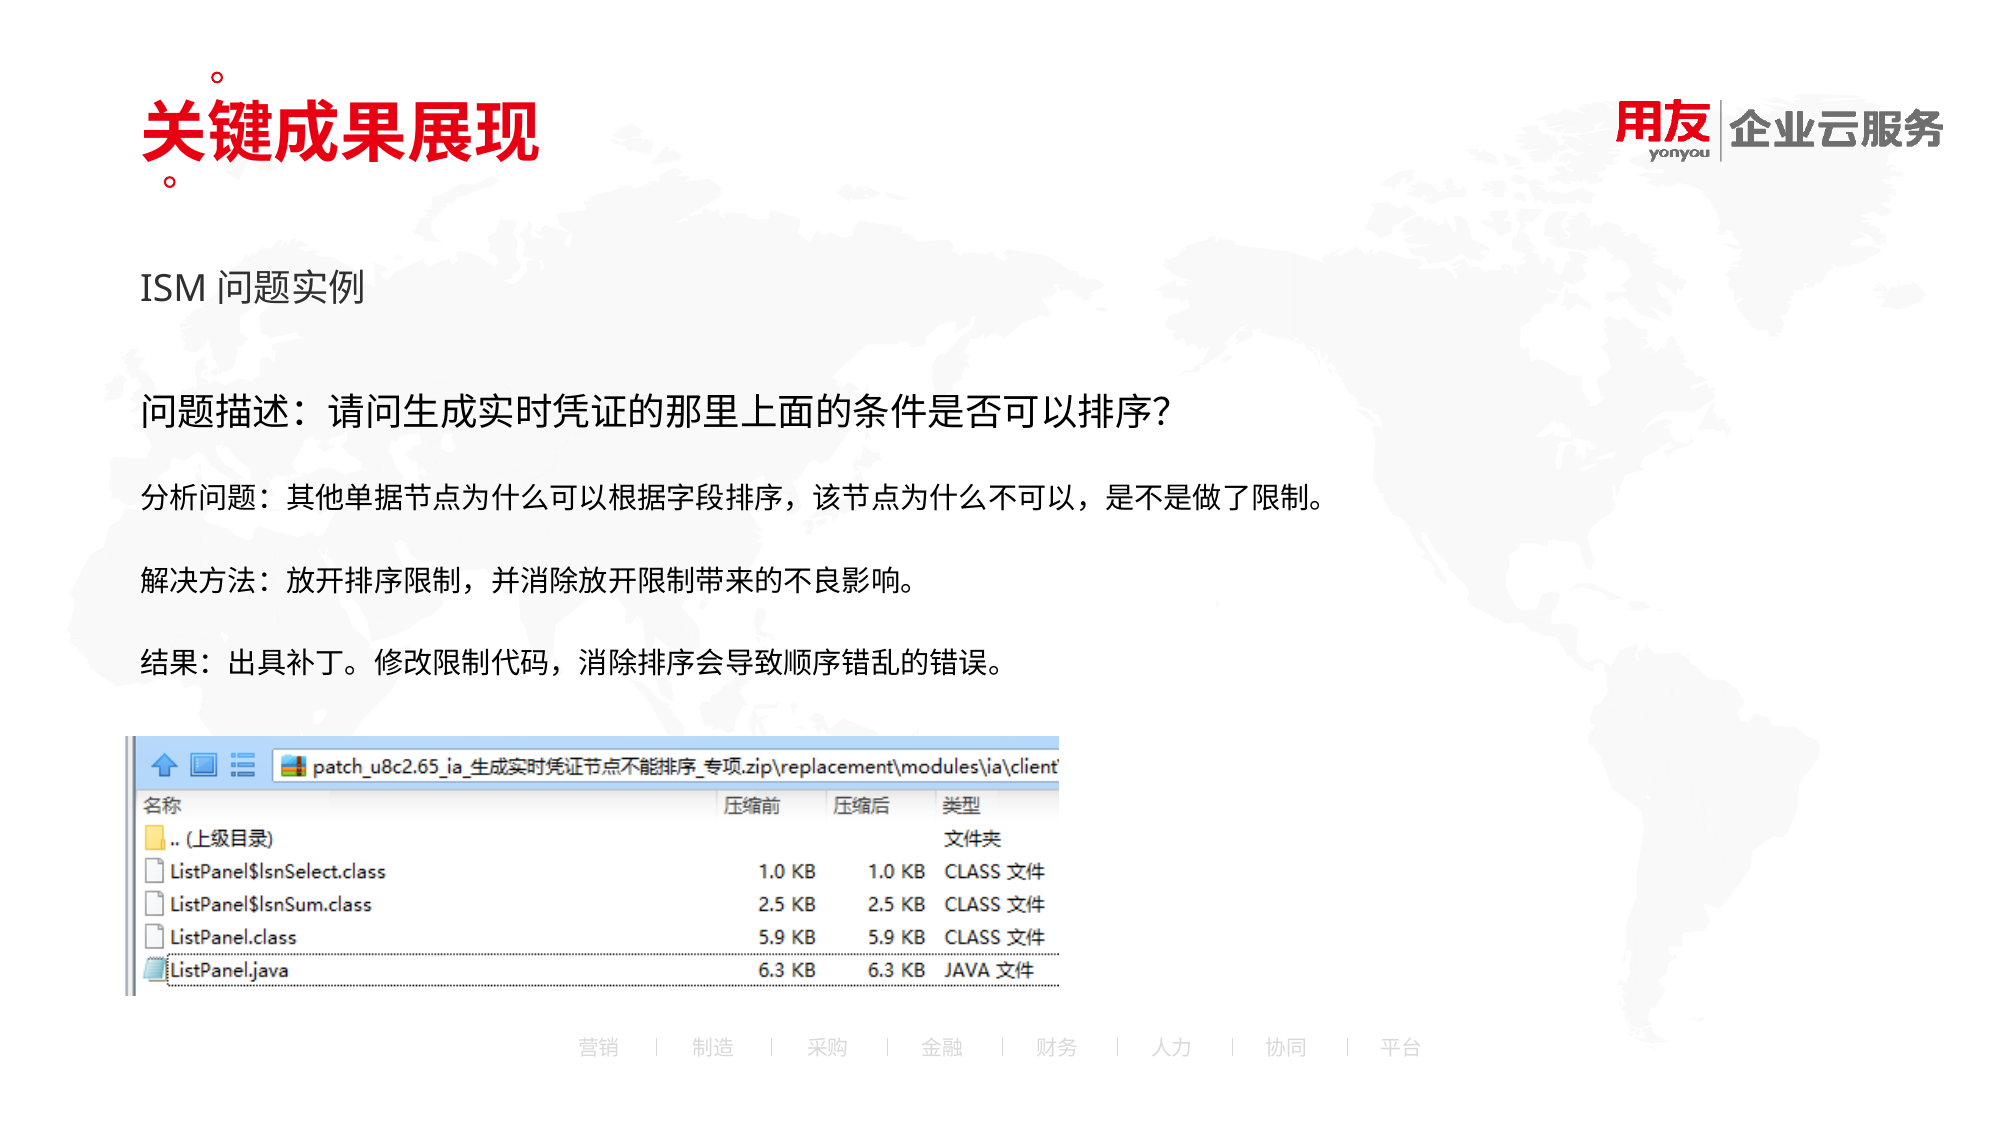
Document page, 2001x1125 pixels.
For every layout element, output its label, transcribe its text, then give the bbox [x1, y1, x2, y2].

text_box 问题描述：请问生成实时凭证的那里上面的条件是否可以排序？ 分析问题：其他单据节点为什么可以根据字段排序，该节点为什么不可以，是不是做了限制。 解决方法：放开排序限制，并消除放开限制带来的不良影响。 结果：出具补丁。修改限制代码，消除排序会导致顺序错乱的错误。 [125, 357, 1672, 687]
picture [1550, 47, 2001, 213]
picture [125, 736, 1059, 996]
text_box ISM问题实例 [125, 234, 554, 317]
list 关键成果展现 [125, 90, 1171, 187]
